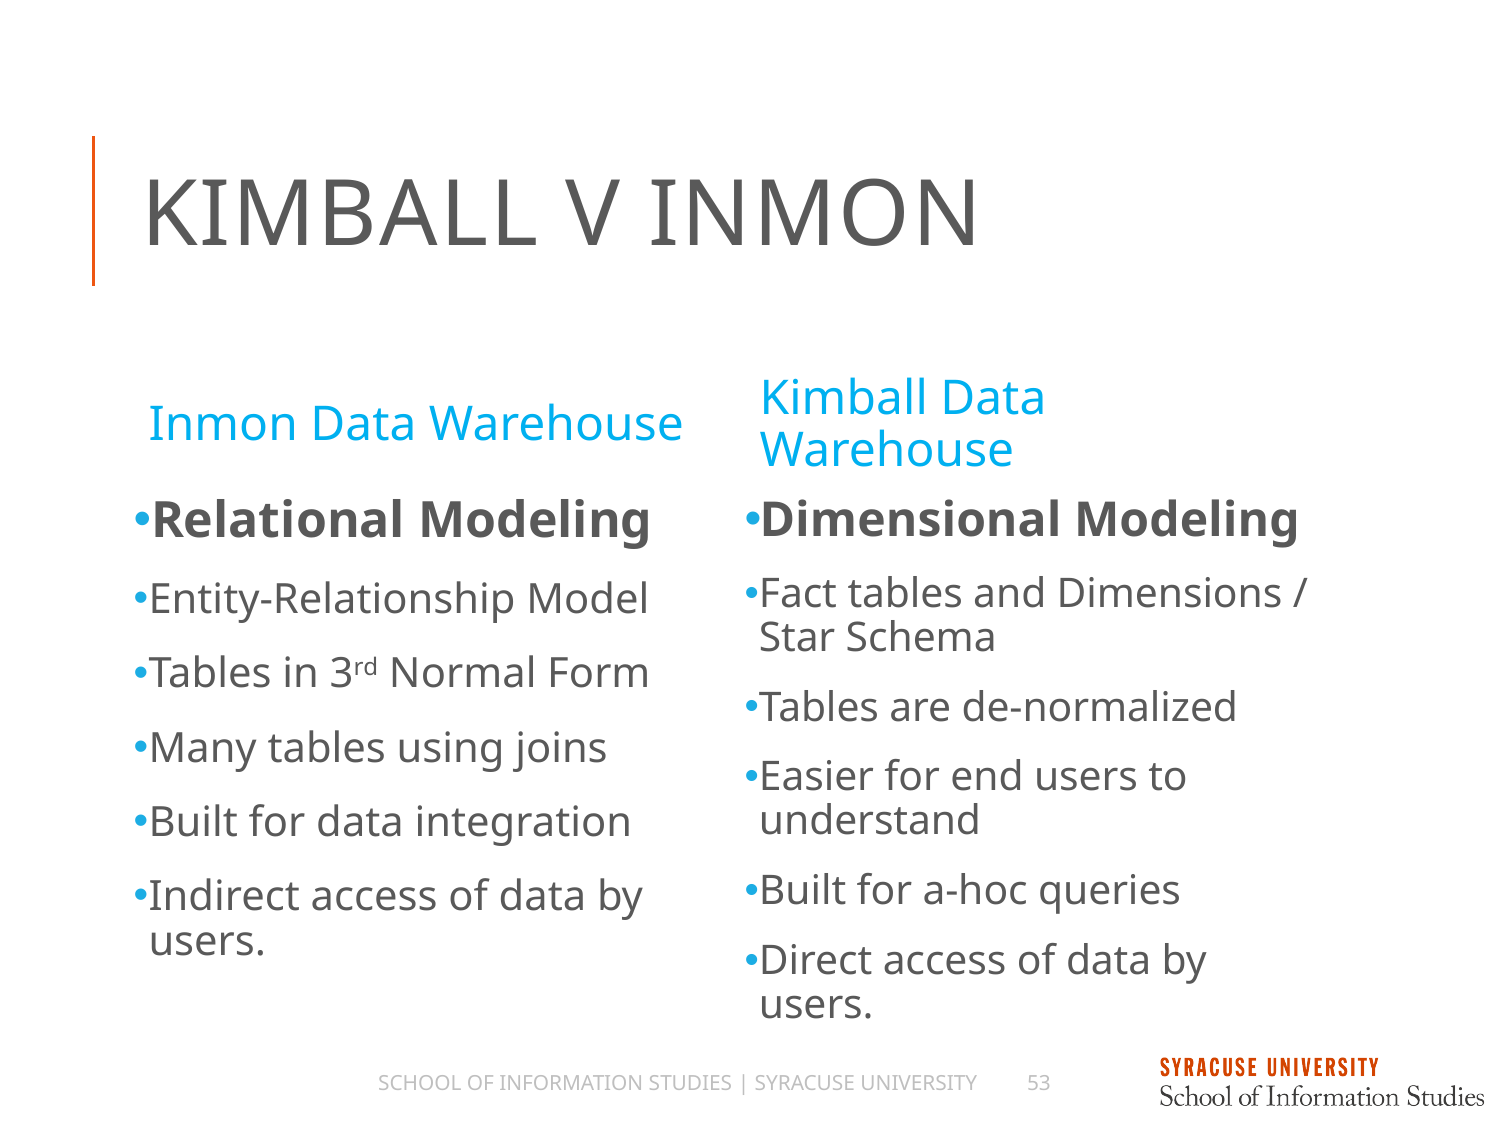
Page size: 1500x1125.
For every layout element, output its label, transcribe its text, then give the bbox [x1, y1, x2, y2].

footer School of Information Studies | Syracuse University [283, 1061, 993, 1106]
list Dimensional Modeling Fact tables and Dimensions / Star Schema Tables are de-normalized Easier for end users to understand Built for a-hoc queries Direct access of data by users. [737, 486, 1323, 1035]
list Kimball Data Warehouse [737, 357, 1323, 486]
title Kimball V Inmon [126, 96, 1322, 342]
list Inmon Data Warehouse [126, 357, 711, 486]
picture [1141, 1038, 1500, 1125]
slide_number 53 [1012, 1061, 1149, 1107]
list Relational Modeling Entity-Relationship Model Tables in 3rd Normal Form Many tables using joins Built for data integration Indirect access of data by users. [126, 486, 711, 1035]
